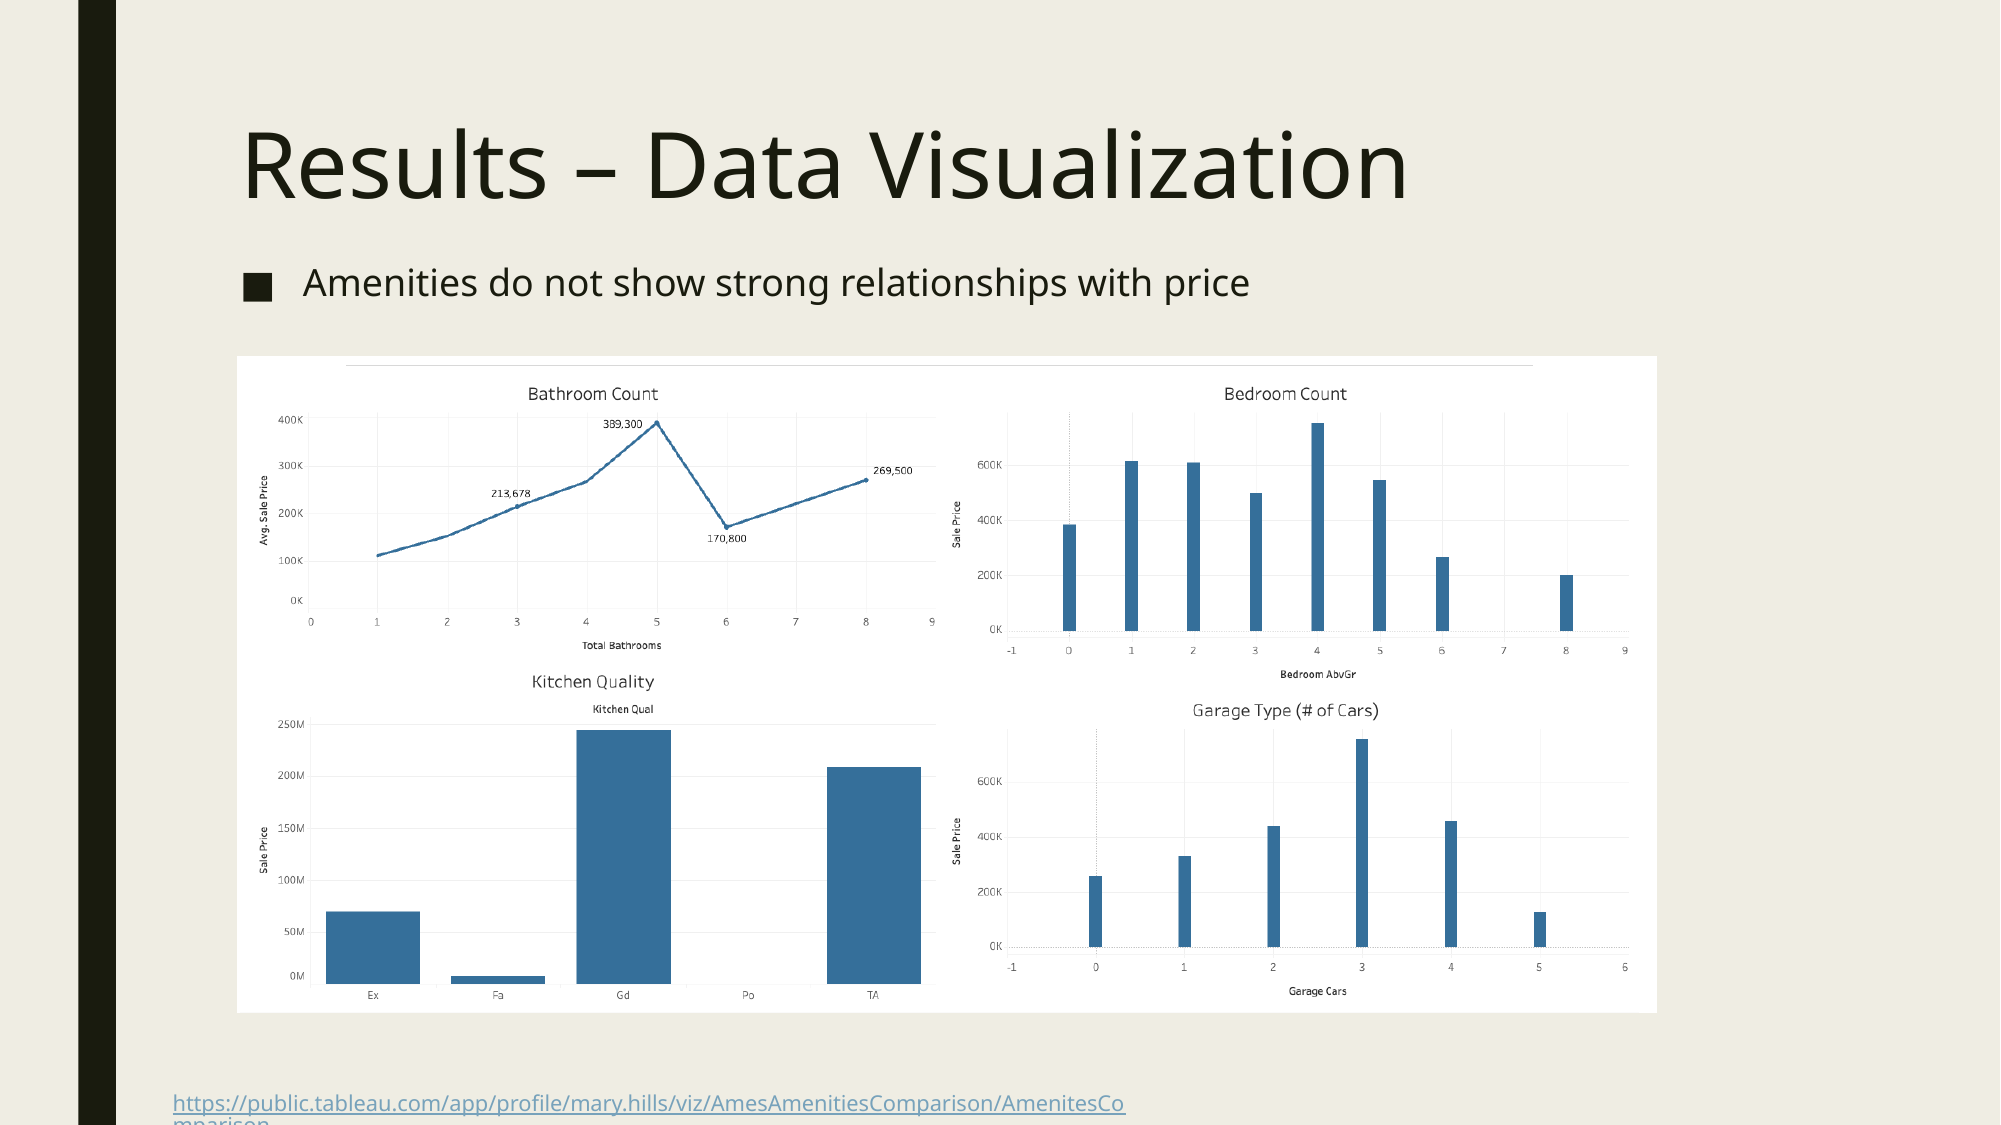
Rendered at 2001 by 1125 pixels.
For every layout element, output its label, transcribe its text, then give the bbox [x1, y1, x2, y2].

text_box https://public.tableau.com/app/profile/mary.hills/viz/AmesAmenitiesComparison/AmenitesComparison [157, 1082, 1158, 1125]
title Results – Data Visualization [225, 112, 1800, 255]
list Amenities do not show strong relationships with price [225, 255, 1800, 843]
picture [237, 356, 1657, 1013]
